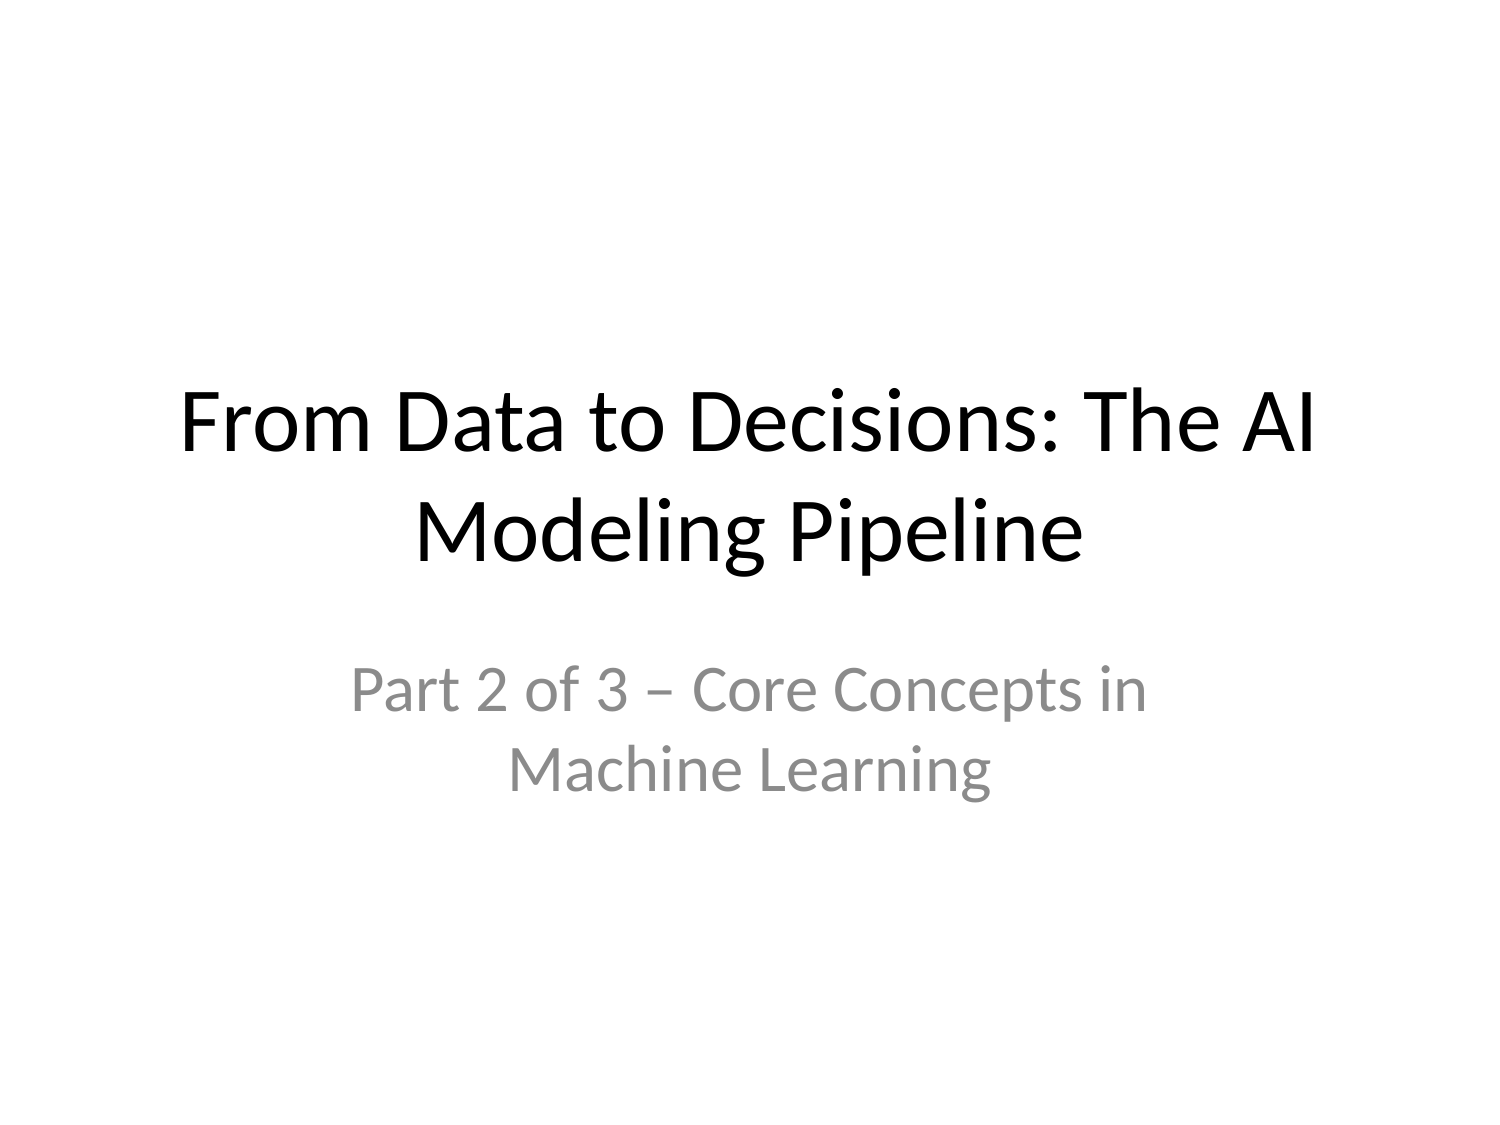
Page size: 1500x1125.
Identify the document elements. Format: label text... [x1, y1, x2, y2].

title From Data to Decisions: The AI Modeling Pipeline [112, 349, 1388, 591]
subtitle Part 2 of 3 – Core Concepts in Machine Learning [225, 637, 1275, 925]
